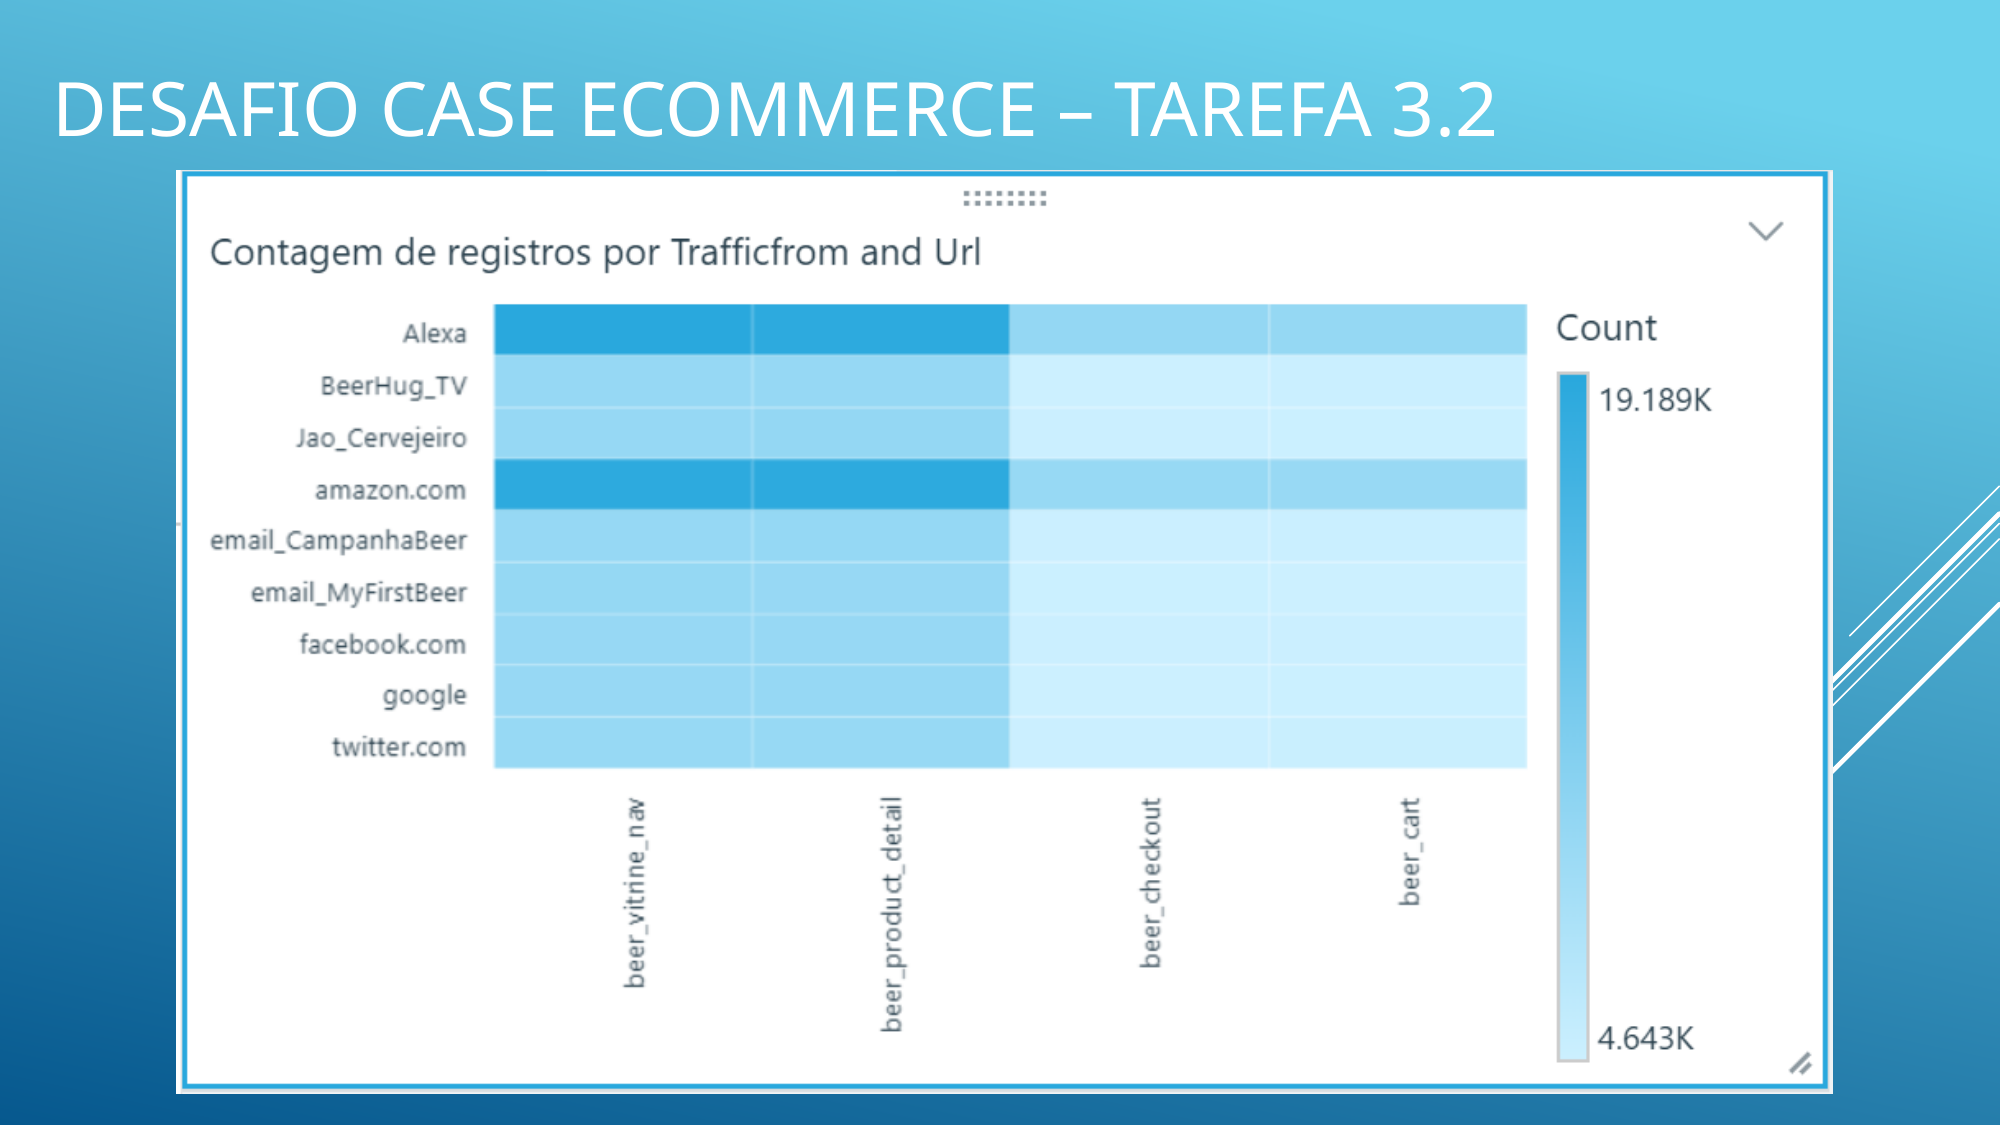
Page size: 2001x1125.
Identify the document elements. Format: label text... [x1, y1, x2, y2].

title Desafio CASE ecommerce – Tarefa 3.2 [37, 41, 1908, 171]
picture [176, 170, 1833, 1094]
